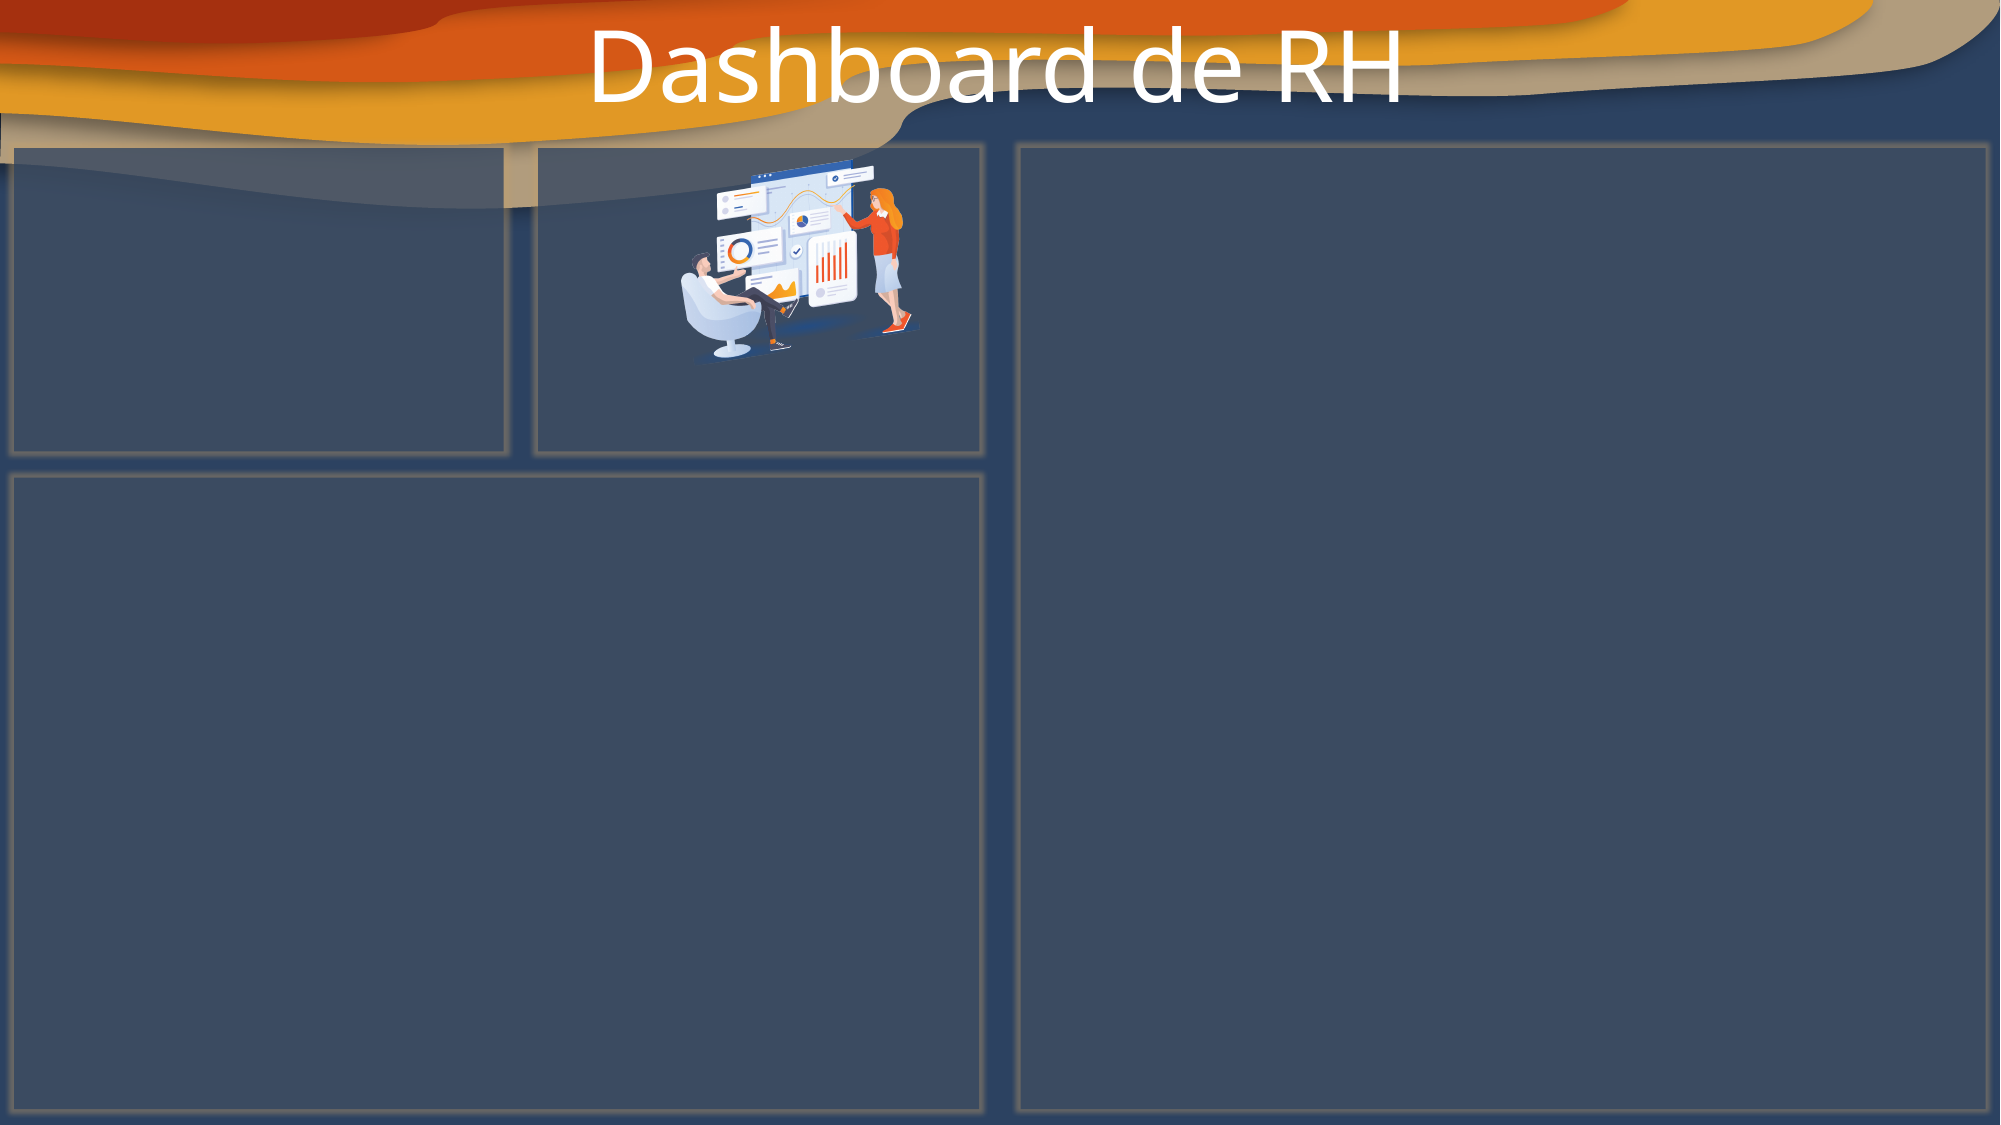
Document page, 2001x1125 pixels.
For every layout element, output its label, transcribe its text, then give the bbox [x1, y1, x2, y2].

picture [667, 154, 919, 366]
text_box Dashboard de RH [438, 0, 1556, 144]
